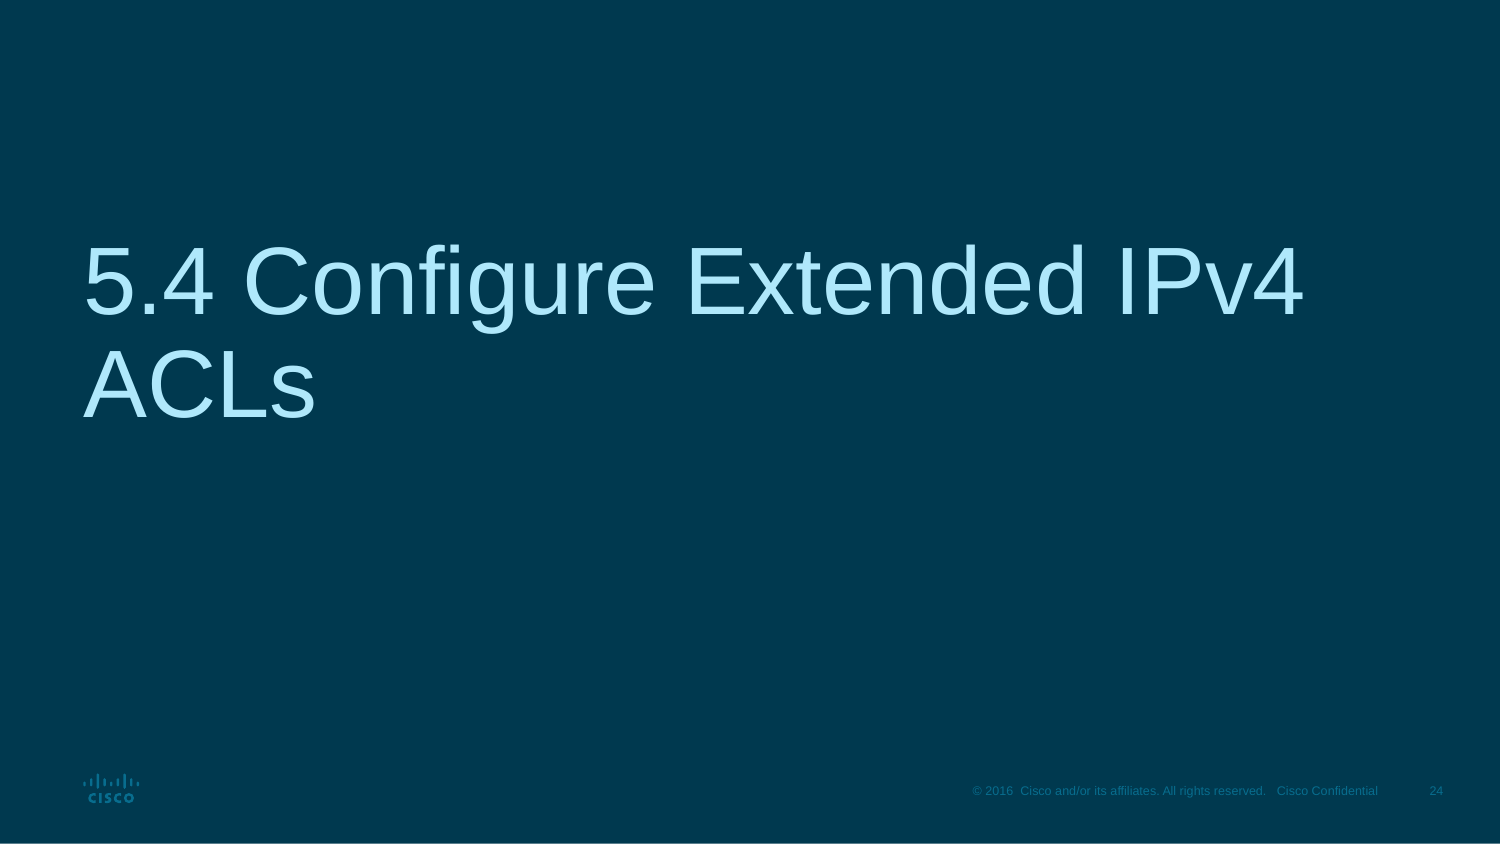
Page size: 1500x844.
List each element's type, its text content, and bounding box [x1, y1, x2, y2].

title 5.4 Configure Extended IPv4 ACLs [68, 222, 1356, 446]
